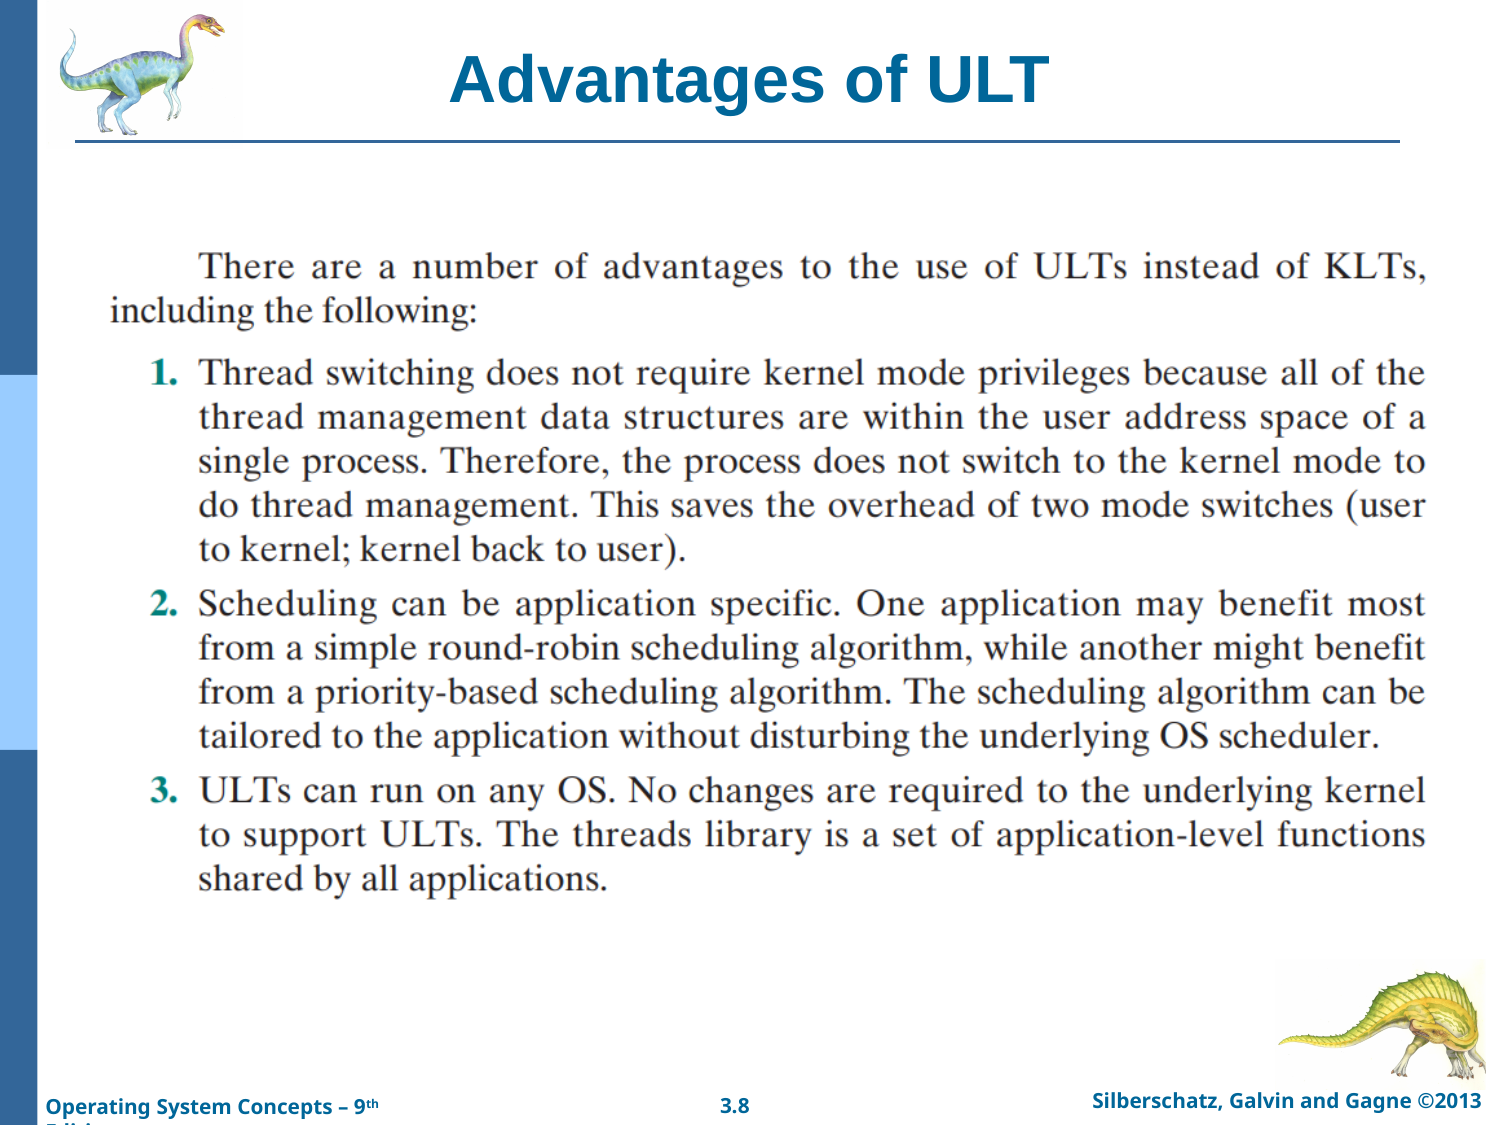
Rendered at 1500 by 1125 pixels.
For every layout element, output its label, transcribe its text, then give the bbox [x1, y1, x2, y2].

picture [104, 246, 1450, 910]
picture [1275, 959, 1486, 1090]
title Advantages of ULT [75, 28, 1425, 124]
picture [46, 0, 243, 149]
